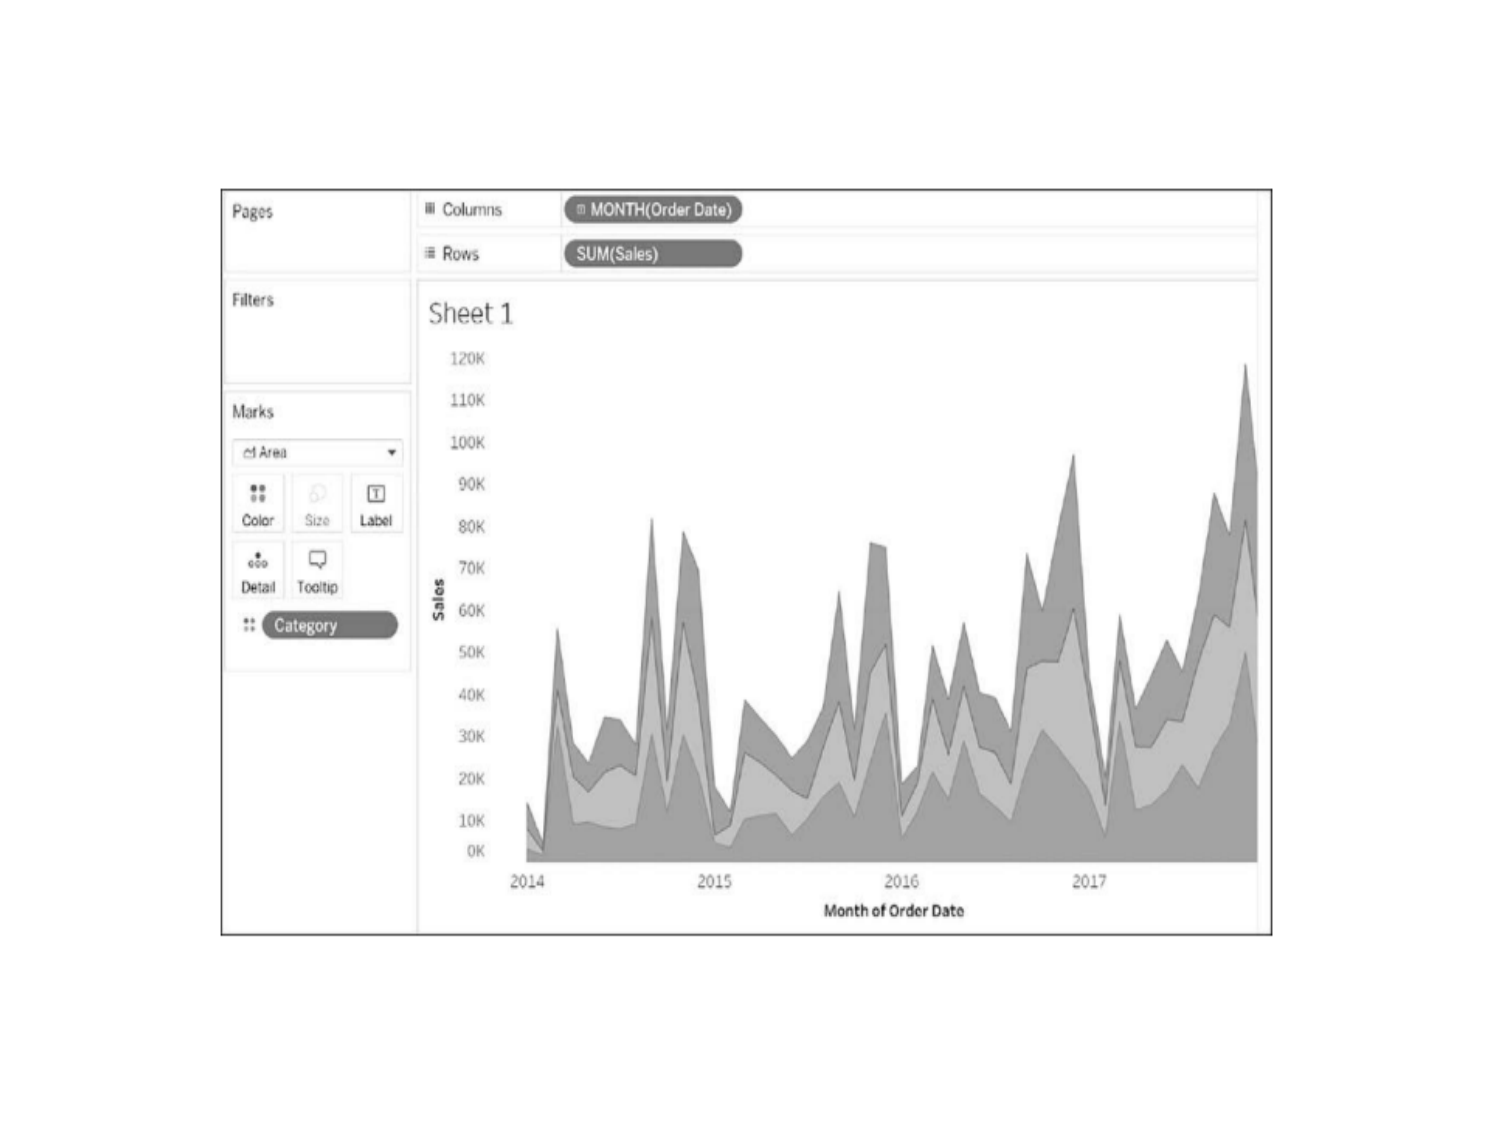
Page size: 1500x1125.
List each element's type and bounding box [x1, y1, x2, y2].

list [162, 137, 1313, 976]
